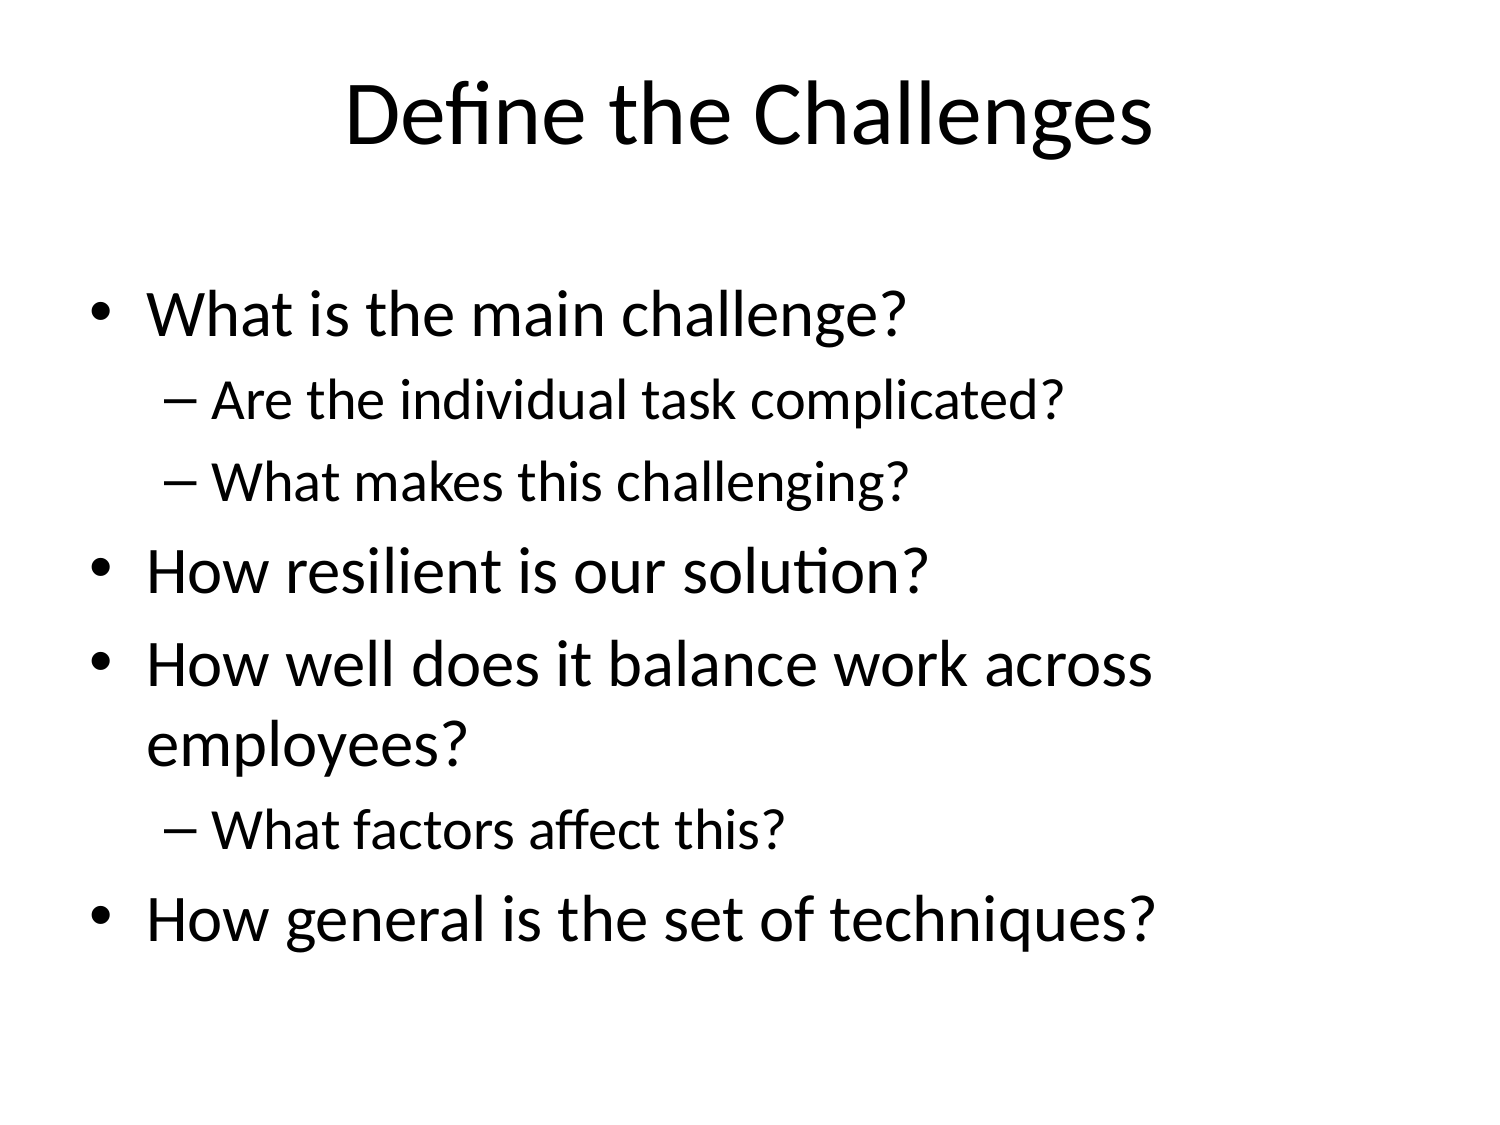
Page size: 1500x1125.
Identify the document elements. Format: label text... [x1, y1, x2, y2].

list What is the main challenge? Are the individual task complicated? What makes this challenging? How resilient is our solution? How well does it balance work across employees? What factors affect this? How general is the set of techniques? [75, 262, 1425, 1005]
title Define the Challenges [75, 45, 1425, 233]
